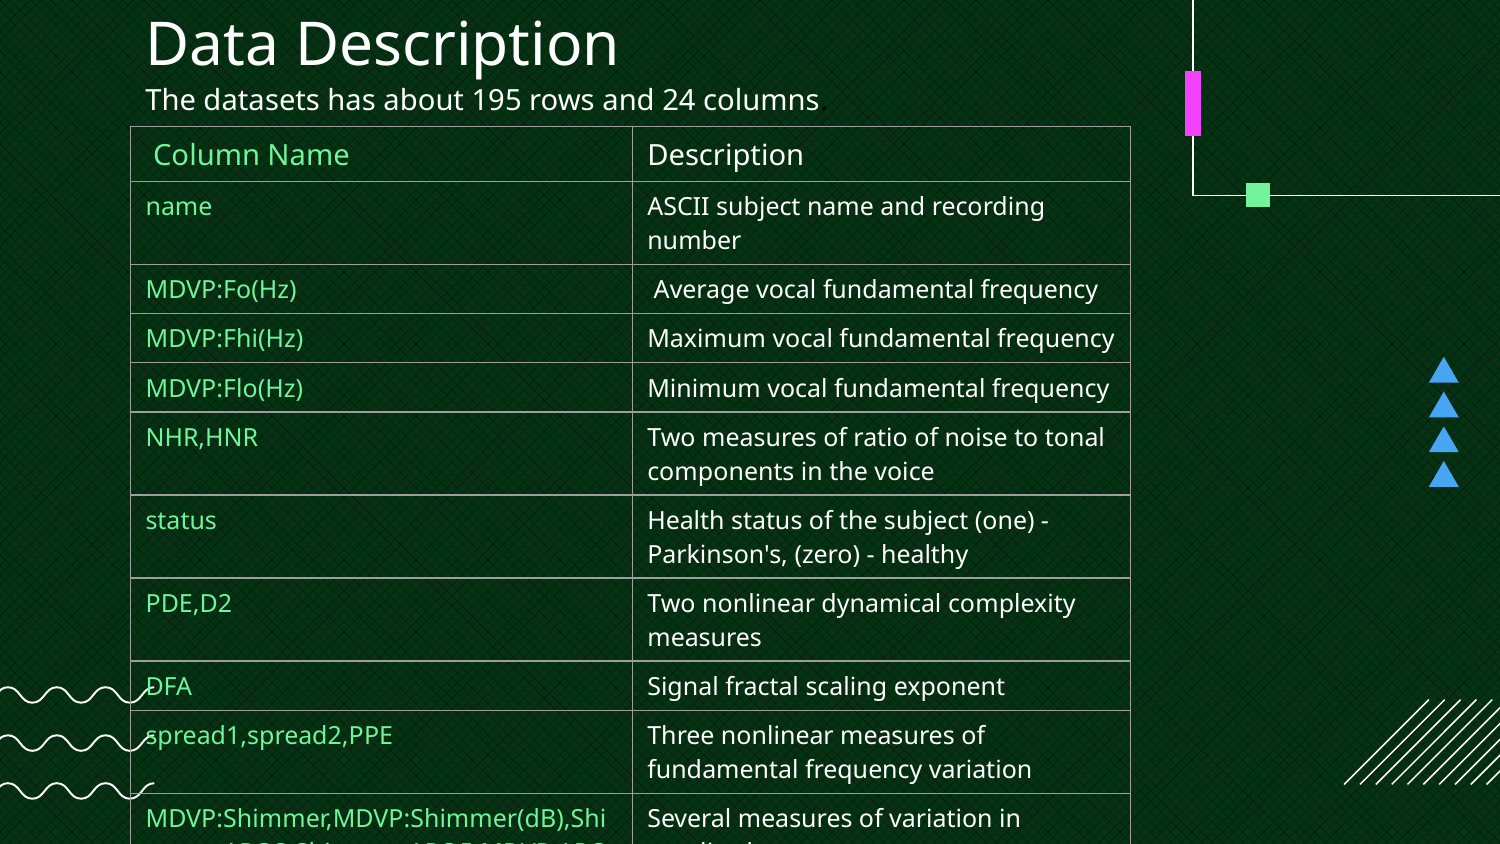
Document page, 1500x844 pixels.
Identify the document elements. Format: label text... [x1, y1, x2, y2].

table_cell name [131, 182, 632, 264]
table_cell Signal fractal scaling exponent [633, 662, 1130, 710]
table_cell MDVP:Fhi(Hz) [131, 314, 632, 362]
table_cell spread1,spread2,PPE [131, 711, 632, 793]
table_cell Several measures of variation in amplitude [633, 794, 1130, 844]
table_header Column Name [131, 127, 632, 181]
table_cell MDVP:Fo(Hz) [131, 265, 632, 313]
title Data Description [130, 5, 1179, 75]
table_header Description [633, 127, 1130, 181]
table_cell DFA [131, 662, 632, 710]
table_cell Average vocal fundamental frequency [633, 265, 1130, 313]
table_cell NHR,HNR [131, 413, 632, 494]
table_cell PDE,D2 [131, 579, 632, 660]
table_cell Two nonlinear dynamical complexity measures [633, 579, 1130, 660]
table_cell status [131, 496, 632, 577]
table_cell MDVP:Flo(Hz) [131, 363, 632, 411]
table_cell Two measures of ratio of noise to tonal components in the voice [633, 413, 1130, 494]
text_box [1185, 0, 1500, 208]
table_cell Minimum vocal fundamental frequency [633, 363, 1130, 411]
table_cell Three nonlinear measures of fundamental frequency variation [633, 711, 1130, 793]
text_box The datasets has about 195 rows and 24 columns. [130, 74, 1023, 124]
table_cell ASCII subject name and recording number [633, 182, 1130, 264]
table_cell Maximum vocal fundamental frequency [633, 314, 1130, 362]
table_cell Health status of the subject (one) - Parkinson's, (zero) - healthy [633, 496, 1130, 577]
table_cell MDVP:Shimmer,MDVP:Shimmer(dB),Shimmer:APQ3,Shimmer:APQ5,MDVP:APQ,Shimmer:DDA [131, 794, 632, 844]
